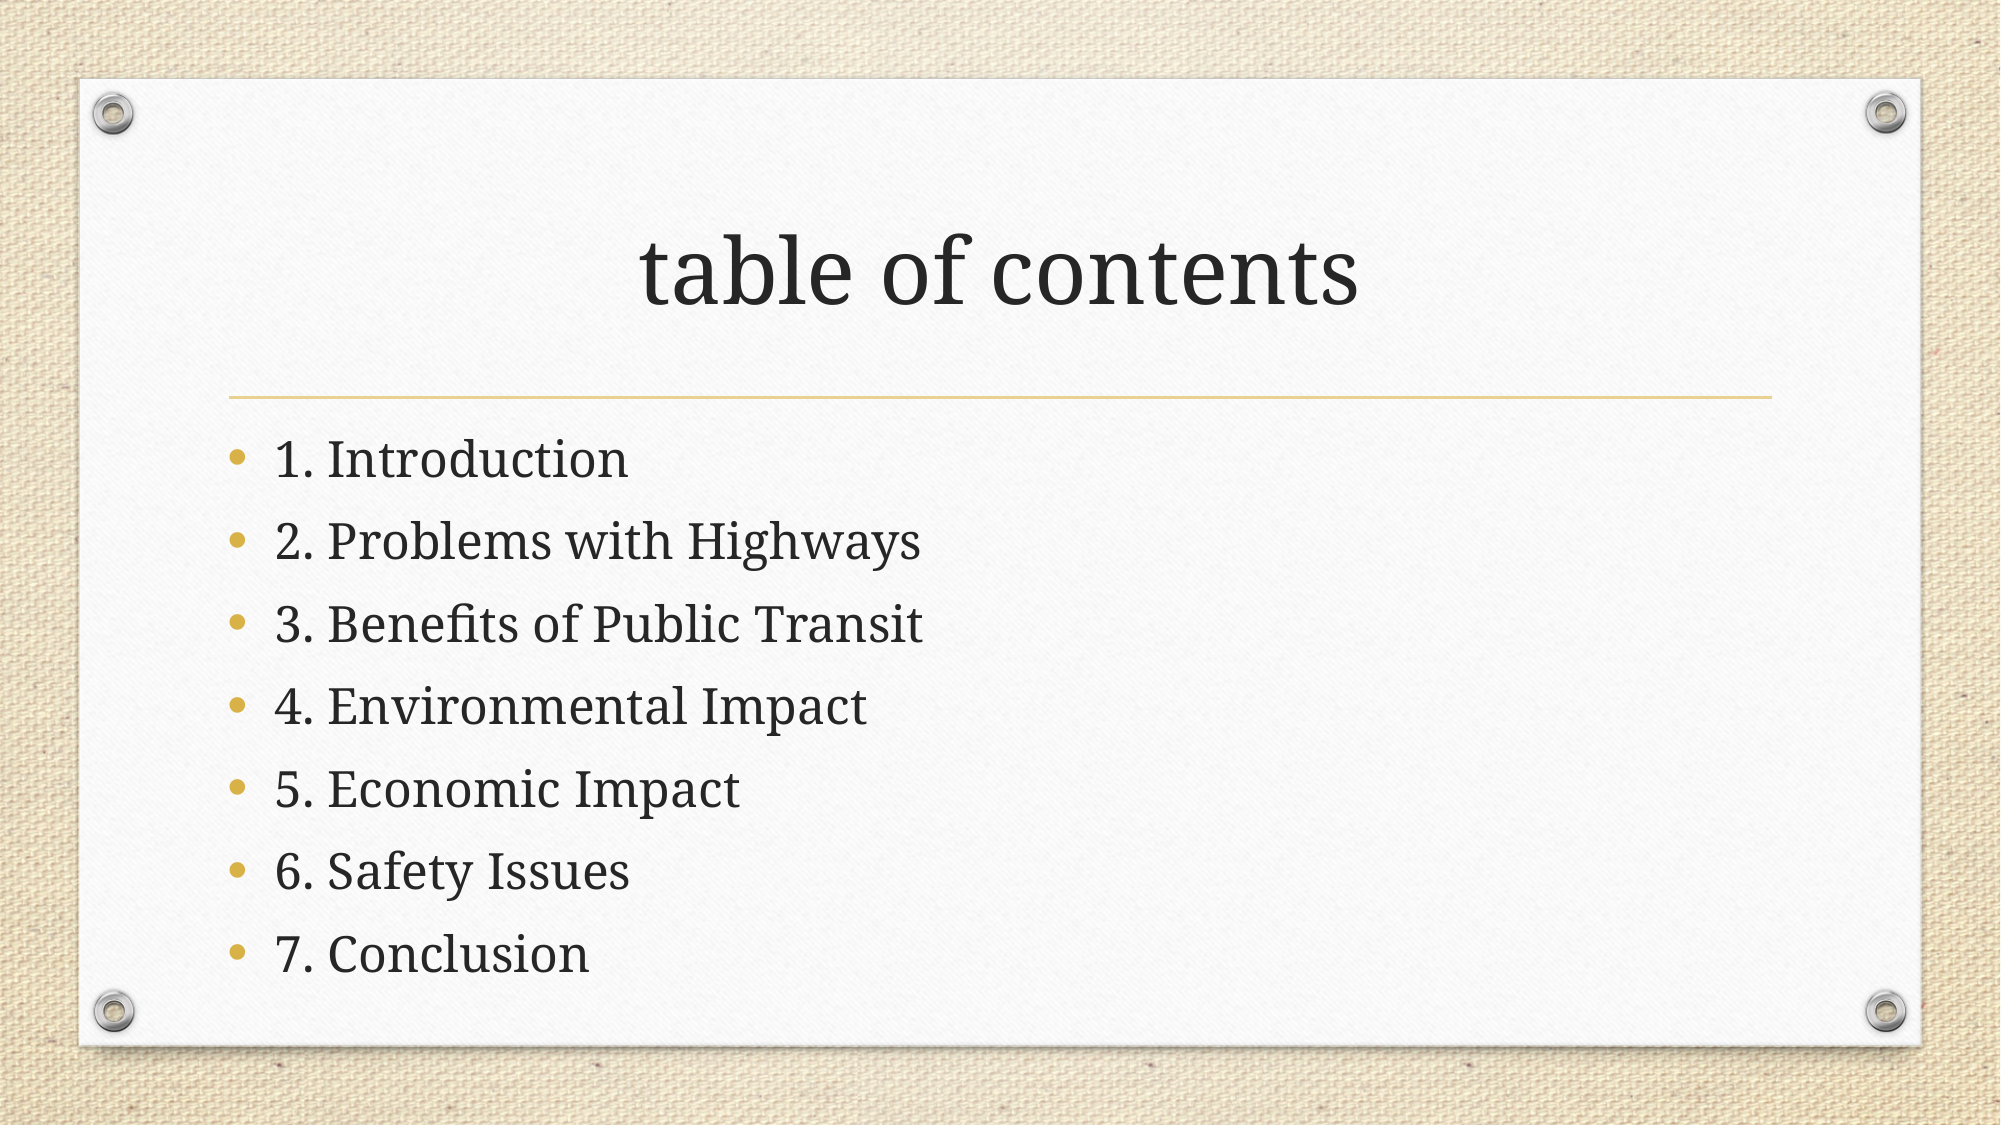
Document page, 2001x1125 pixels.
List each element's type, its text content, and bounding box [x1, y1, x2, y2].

picture [0, 0, 2001, 1125]
list 1. Introduction 2. Problems with Highways 3. Benefits of Public Transit 4. Environmental Impact 5. Economic Impact 6. Safety Issues 7. Conclusion [212, 419, 1788, 964]
title table of contents [212, 161, 1788, 375]
